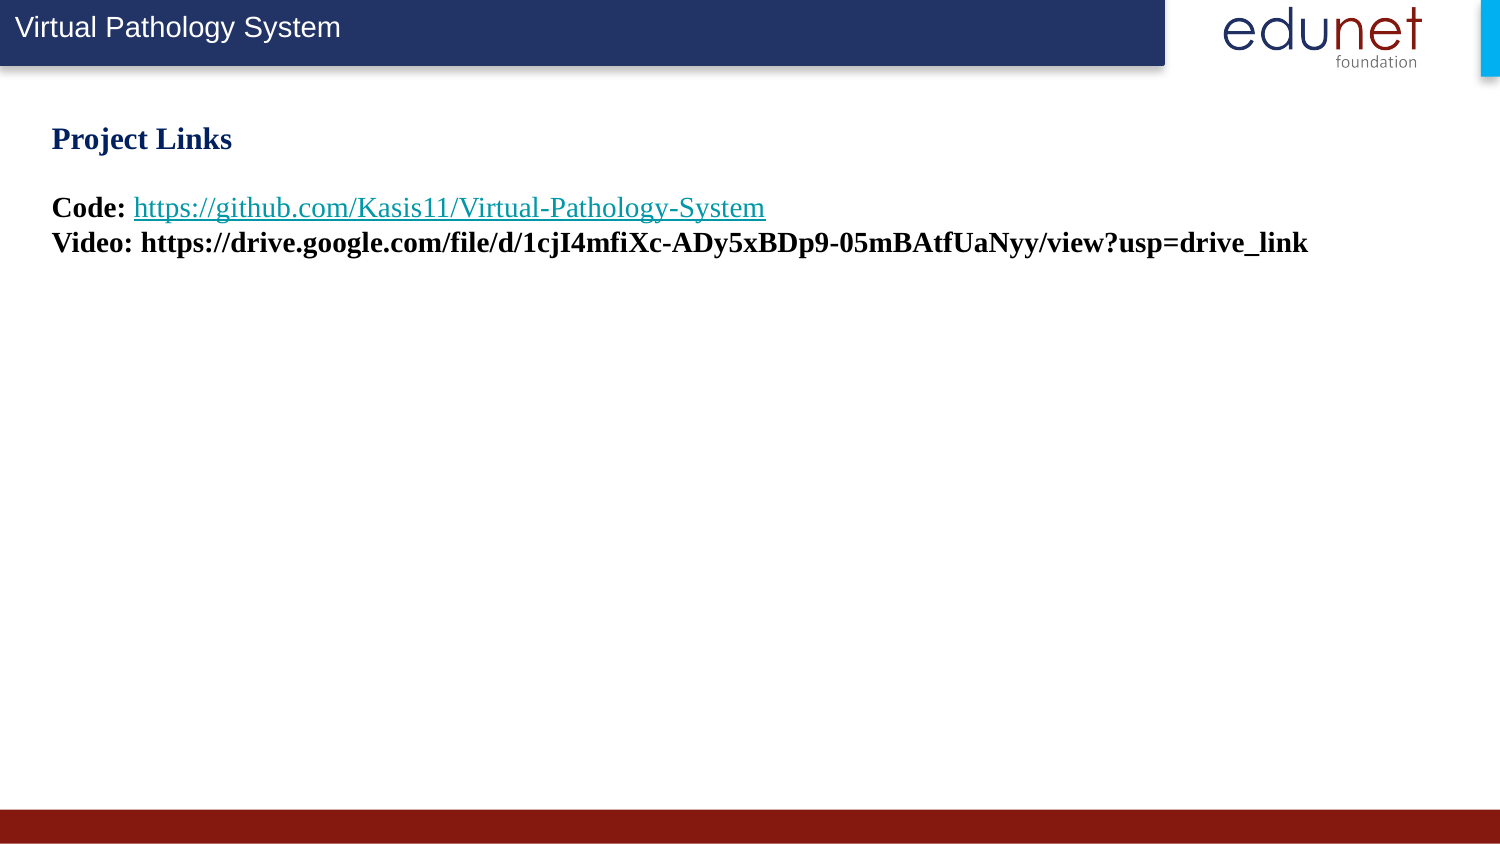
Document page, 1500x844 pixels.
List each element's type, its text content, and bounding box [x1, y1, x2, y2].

text_box Project Links [36, 110, 1435, 163]
picture [1219, 4, 1424, 72]
text_box Code: https://github.com/Kasis11/Virtual-Pathology-System Video: https://drive.google.com/file/d/1cjI4mfiXc-ADy5xBDp9-05mBAtfUaNyy/view?usp=drive_link [36, 181, 1435, 266]
